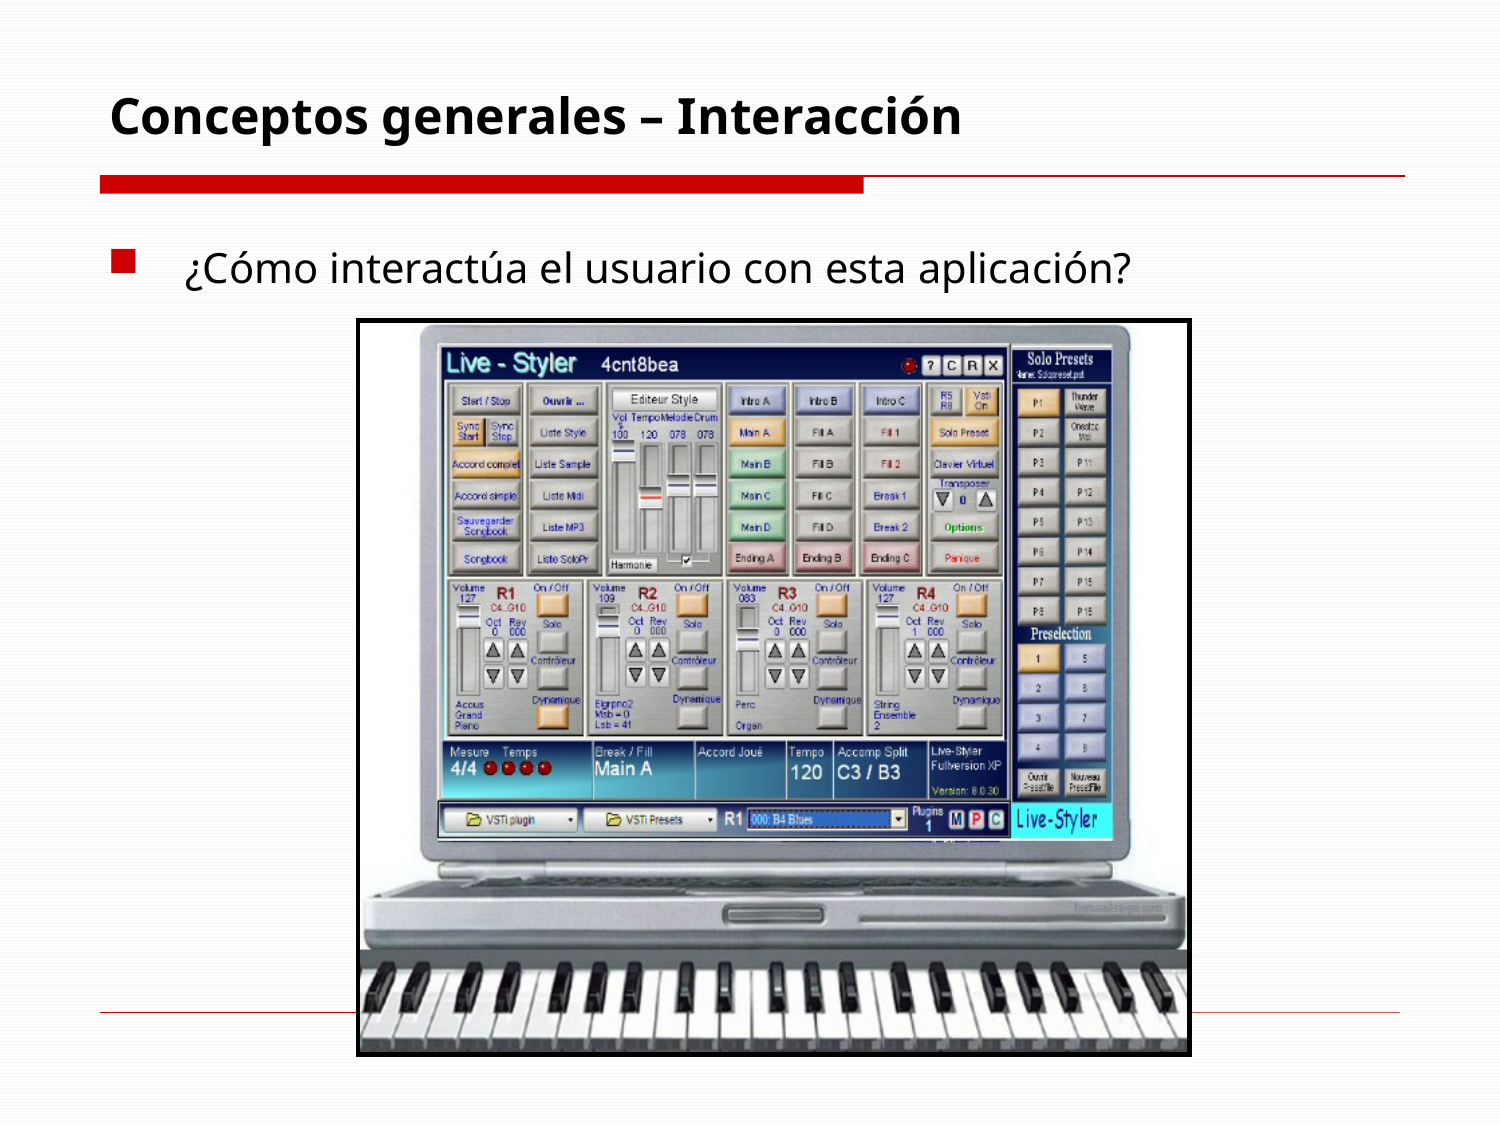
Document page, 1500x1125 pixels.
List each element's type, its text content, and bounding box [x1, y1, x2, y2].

list ¿Cómo interactúa el usuario con esta aplicación? [92, 234, 1406, 997]
picture [359, 322, 1188, 1053]
title Conceptos generales – Interacción [93, 23, 1407, 153]
